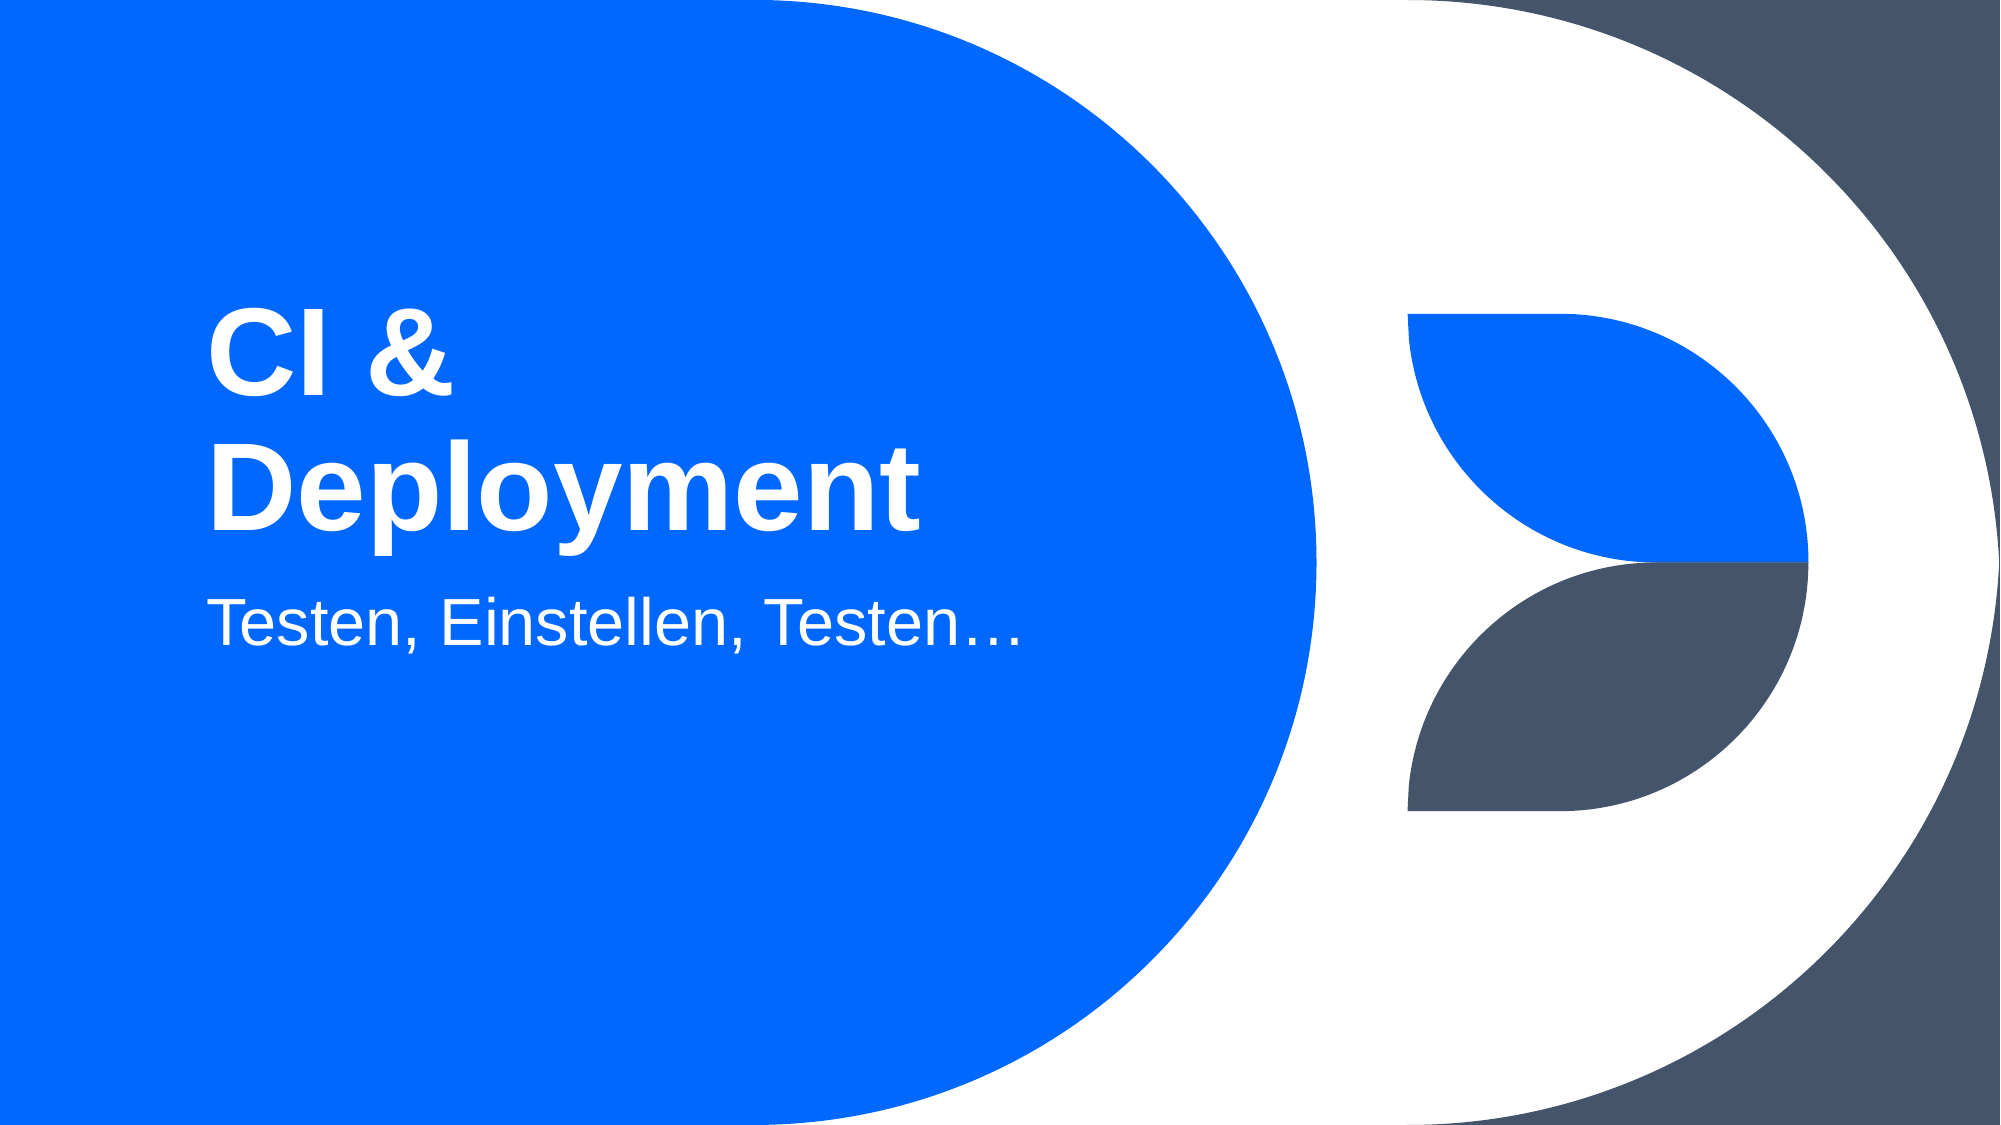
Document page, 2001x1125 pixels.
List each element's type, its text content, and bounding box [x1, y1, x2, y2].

title CI & Deployment [191, 173, 1217, 566]
subtitle Testen, Einstellen, Testen… [191, 580, 1217, 812]
